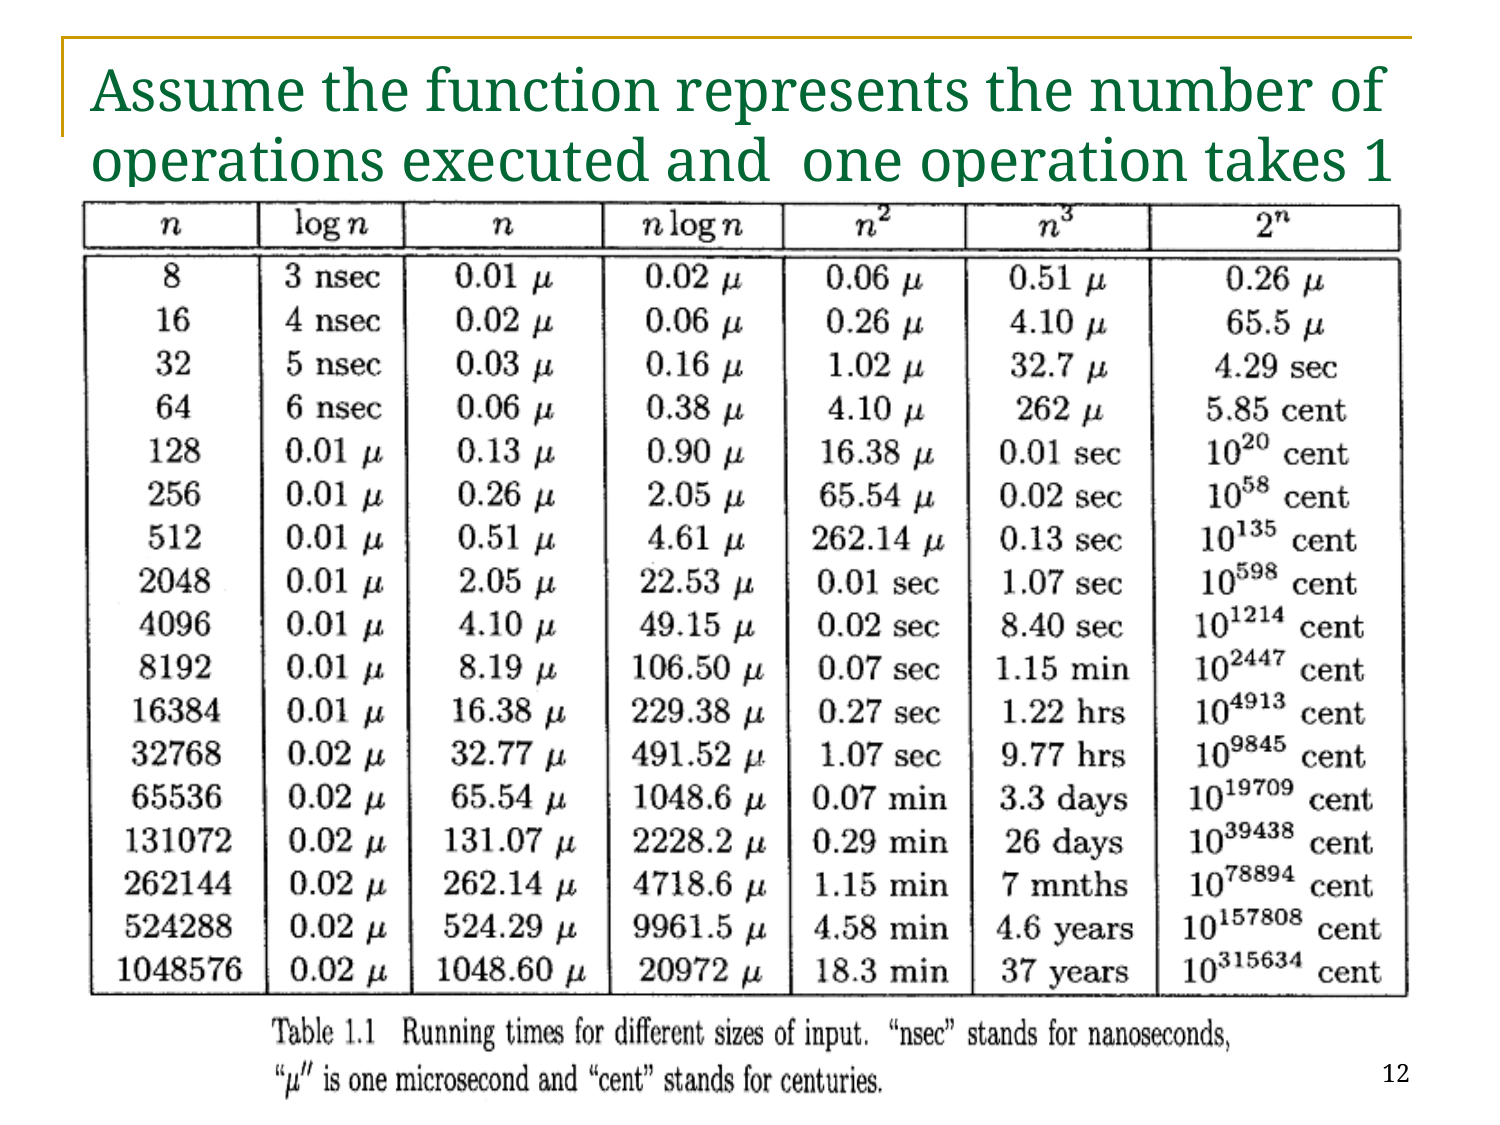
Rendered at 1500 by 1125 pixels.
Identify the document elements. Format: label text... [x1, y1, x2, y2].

slide_number 12 [1291, 1024, 1426, 1100]
title Assume the function represents the number of operations executed and one operation takes 1 ns [74, 45, 1426, 185]
picture [62, 187, 1438, 1113]
